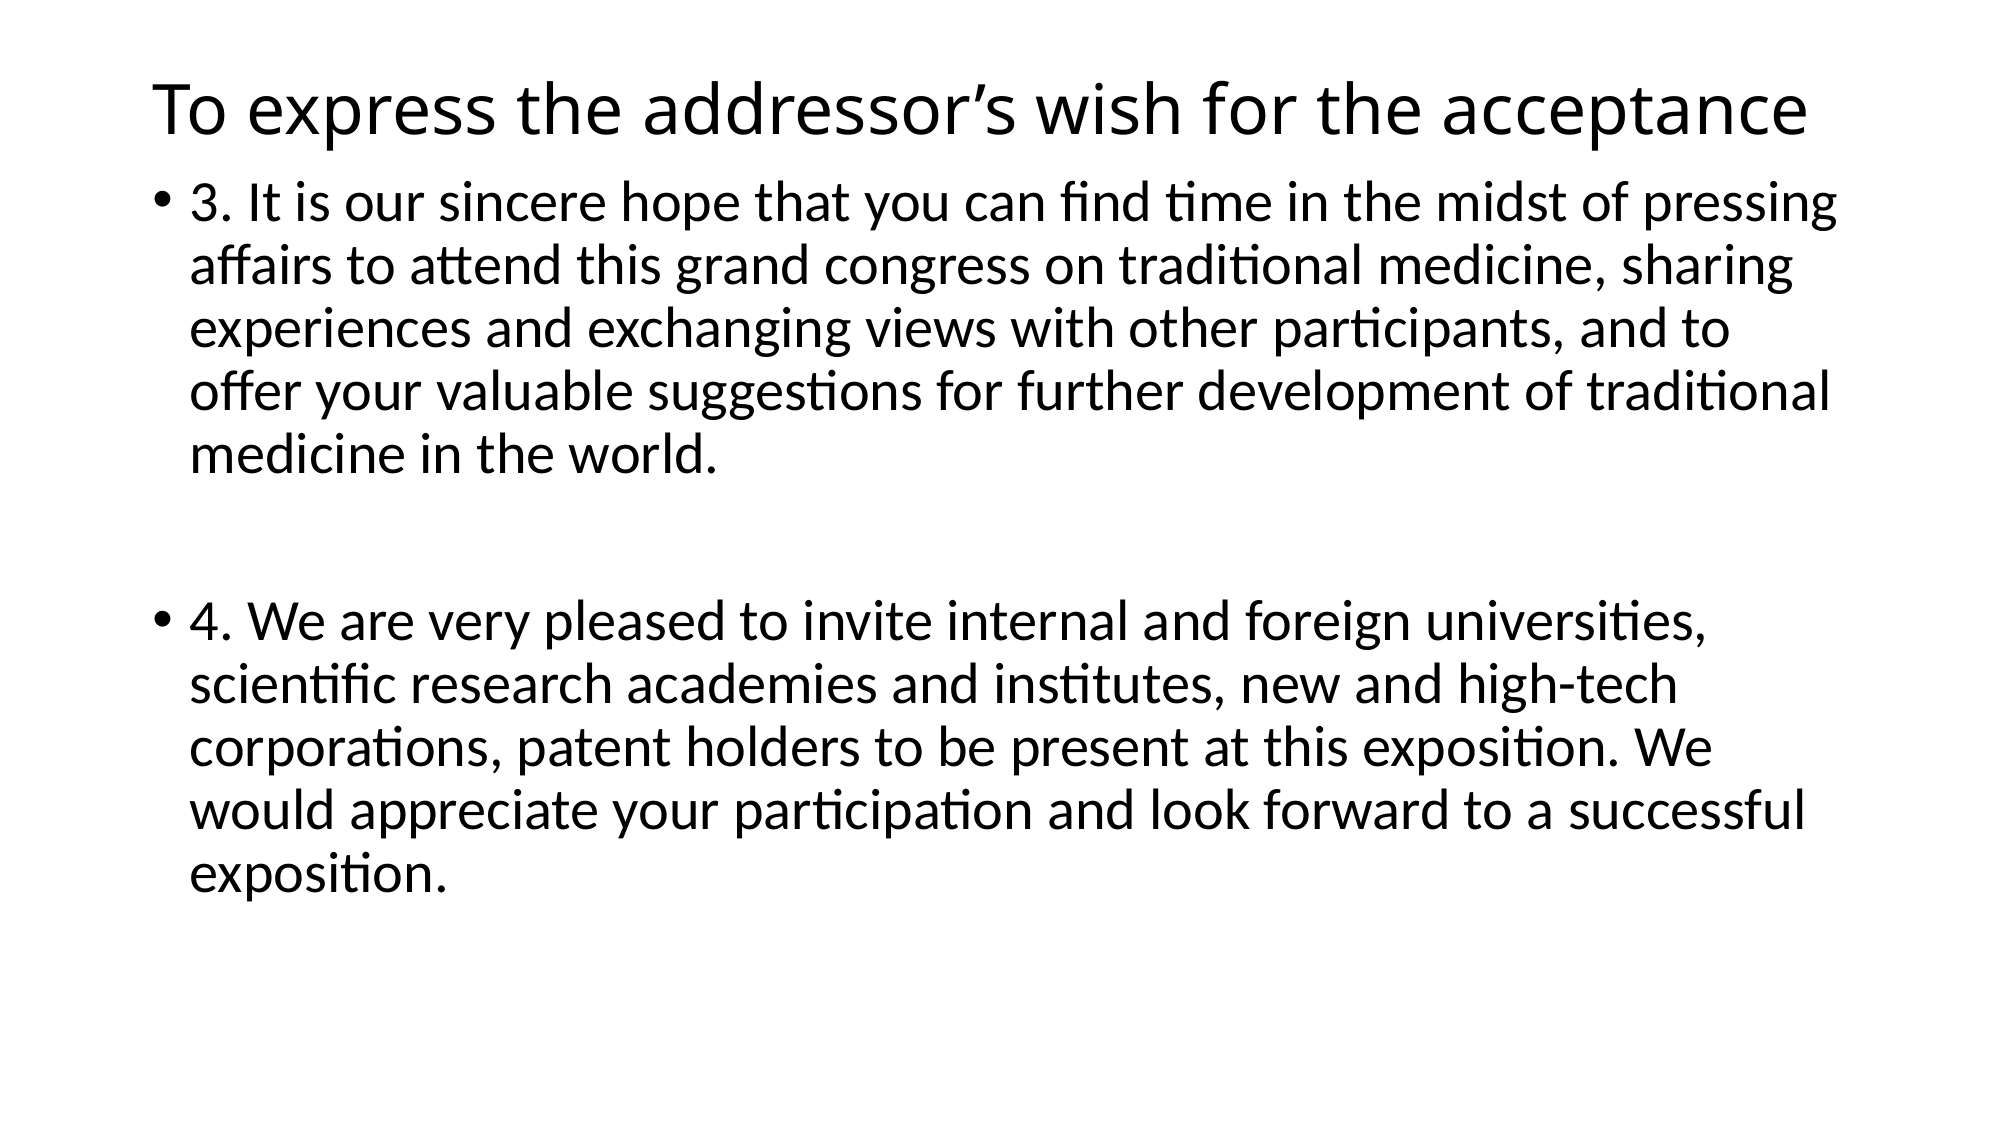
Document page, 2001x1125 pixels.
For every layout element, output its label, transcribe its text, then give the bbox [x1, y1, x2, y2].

title To express the addressor’s wish for the acceptance [137, 59, 1863, 163]
list 3. It is our sincere hope that you can find time in the midst of pressing affairs to attend this grand congress on traditional medicine, sharing experiences and exchanging views with other participants, and to offer your valuable suggestions for further development of traditional medicine in the world. 4. We are very pleased to invite internal and foreign universities, scientific research academies and institutes, new and high-tech corporations, patent holders to be present at this exposition. We would appreciate your participation and look forward to a successful exposition. [137, 163, 1863, 1014]
